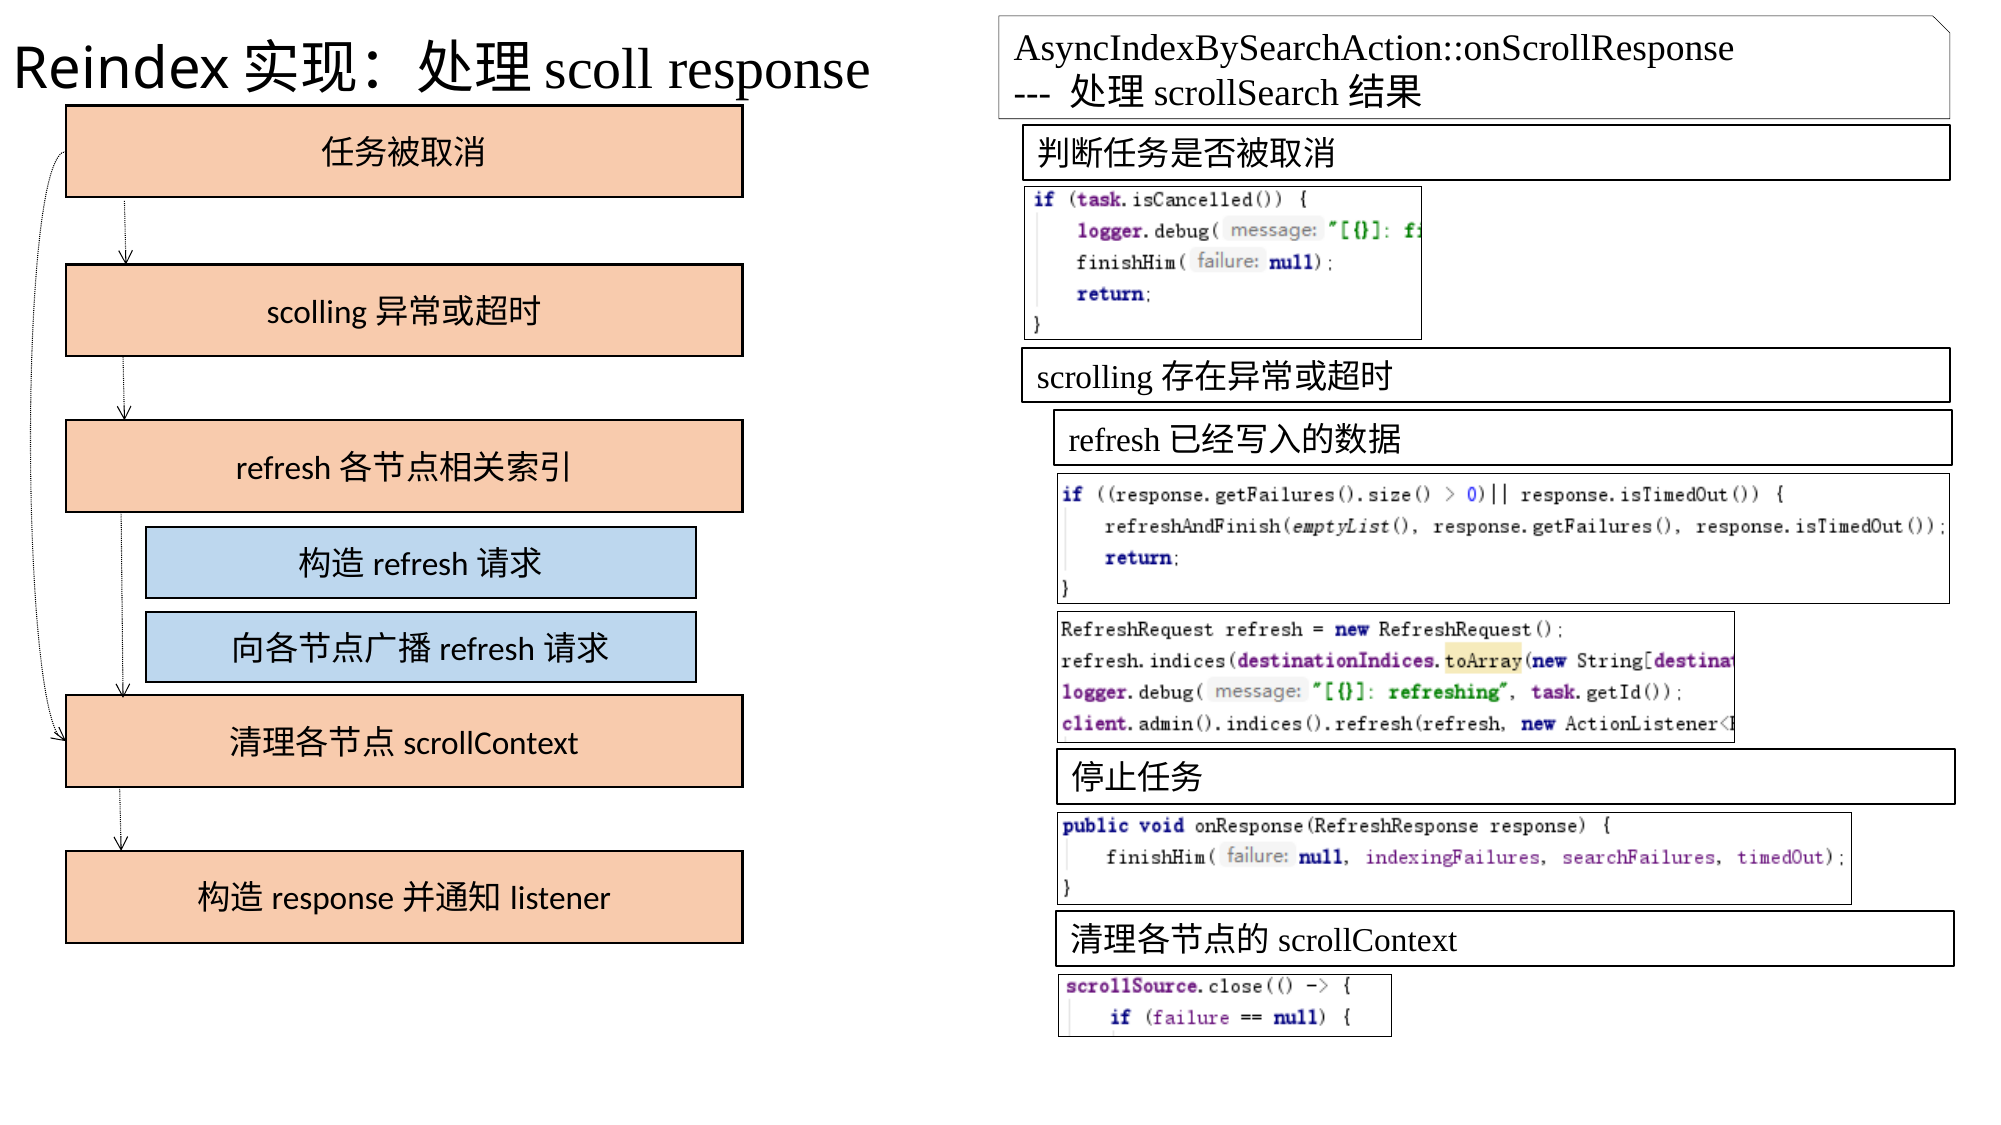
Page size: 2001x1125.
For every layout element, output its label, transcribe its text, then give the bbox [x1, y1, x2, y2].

text_box 构造refresh请求 [145, 526, 697, 599]
picture [1058, 974, 1392, 1037]
text_box 向各节点广播refresh请求 [145, 611, 697, 683]
text_box 构造response并通知listener [65, 850, 744, 944]
picture [1057, 812, 1852, 905]
text_box refresh已经写入的数据 [1053, 410, 1953, 465]
text_box refresh各节点相关索引 [67, 419, 744, 513]
text_box 任务被取消 [65, 104, 744, 198]
text_box 清理各节点的scrollContext [1055, 910, 1955, 966]
text_box 停止任务 [1056, 749, 1956, 804]
text_box 清理各节点scrollContext [65, 694, 744, 788]
text_box scrolling存在异常或超时 [1022, 347, 1950, 403]
picture [1057, 611, 1735, 744]
text_box 判断任务是否被取消 [1022, 125, 1951, 180]
text_box scolling异常或超时 [67, 263, 744, 357]
picture [1024, 186, 1422, 340]
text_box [998, 15, 1950, 121]
picture [1057, 473, 1950, 604]
text_box Reindex实现：处理scoll response [0, 1, 930, 138]
